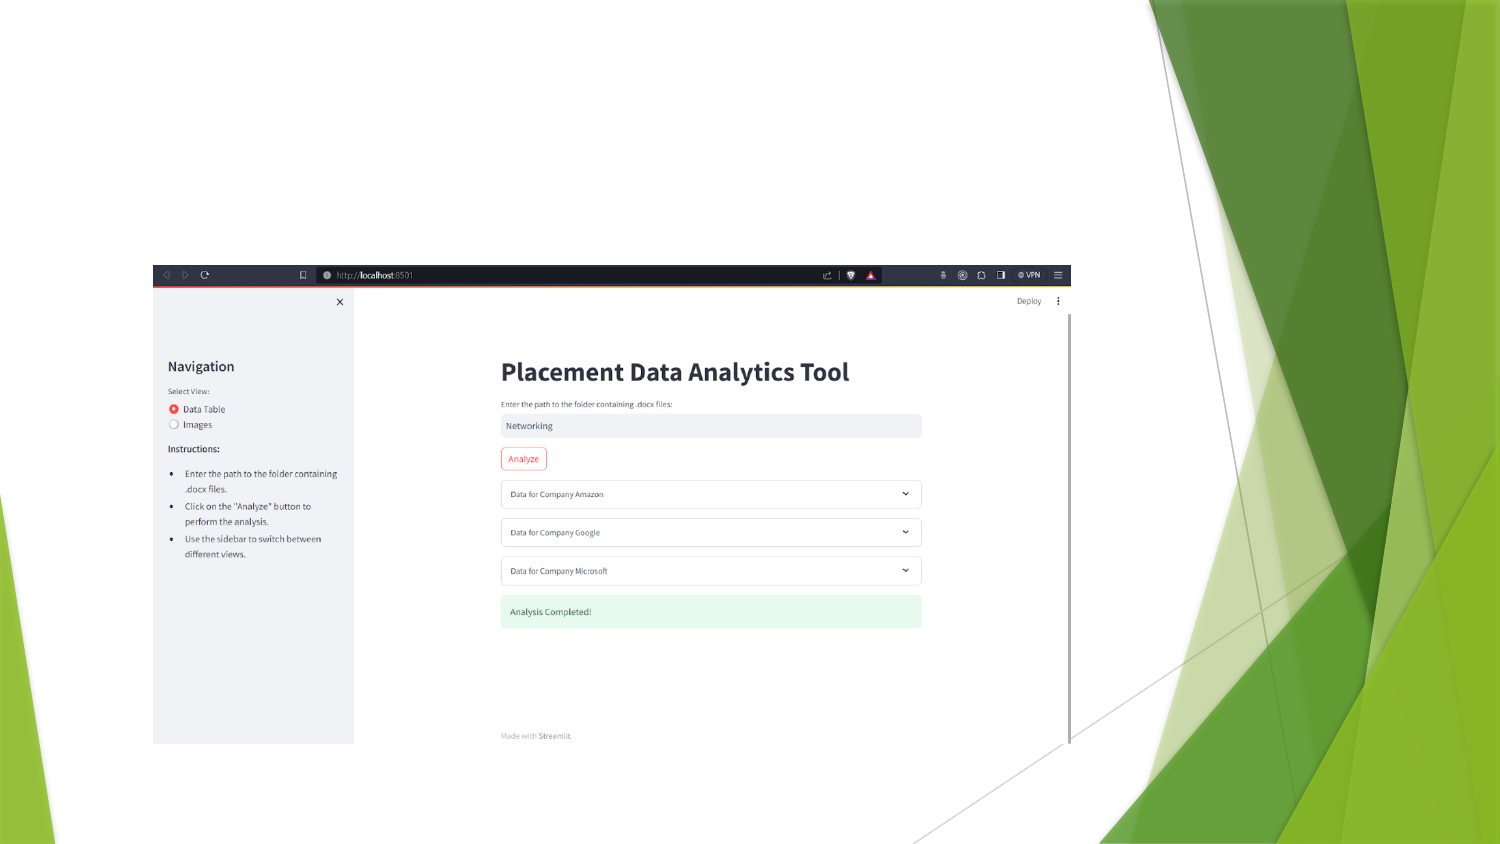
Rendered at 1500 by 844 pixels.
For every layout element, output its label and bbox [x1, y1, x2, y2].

list [153, 265, 1071, 744]
